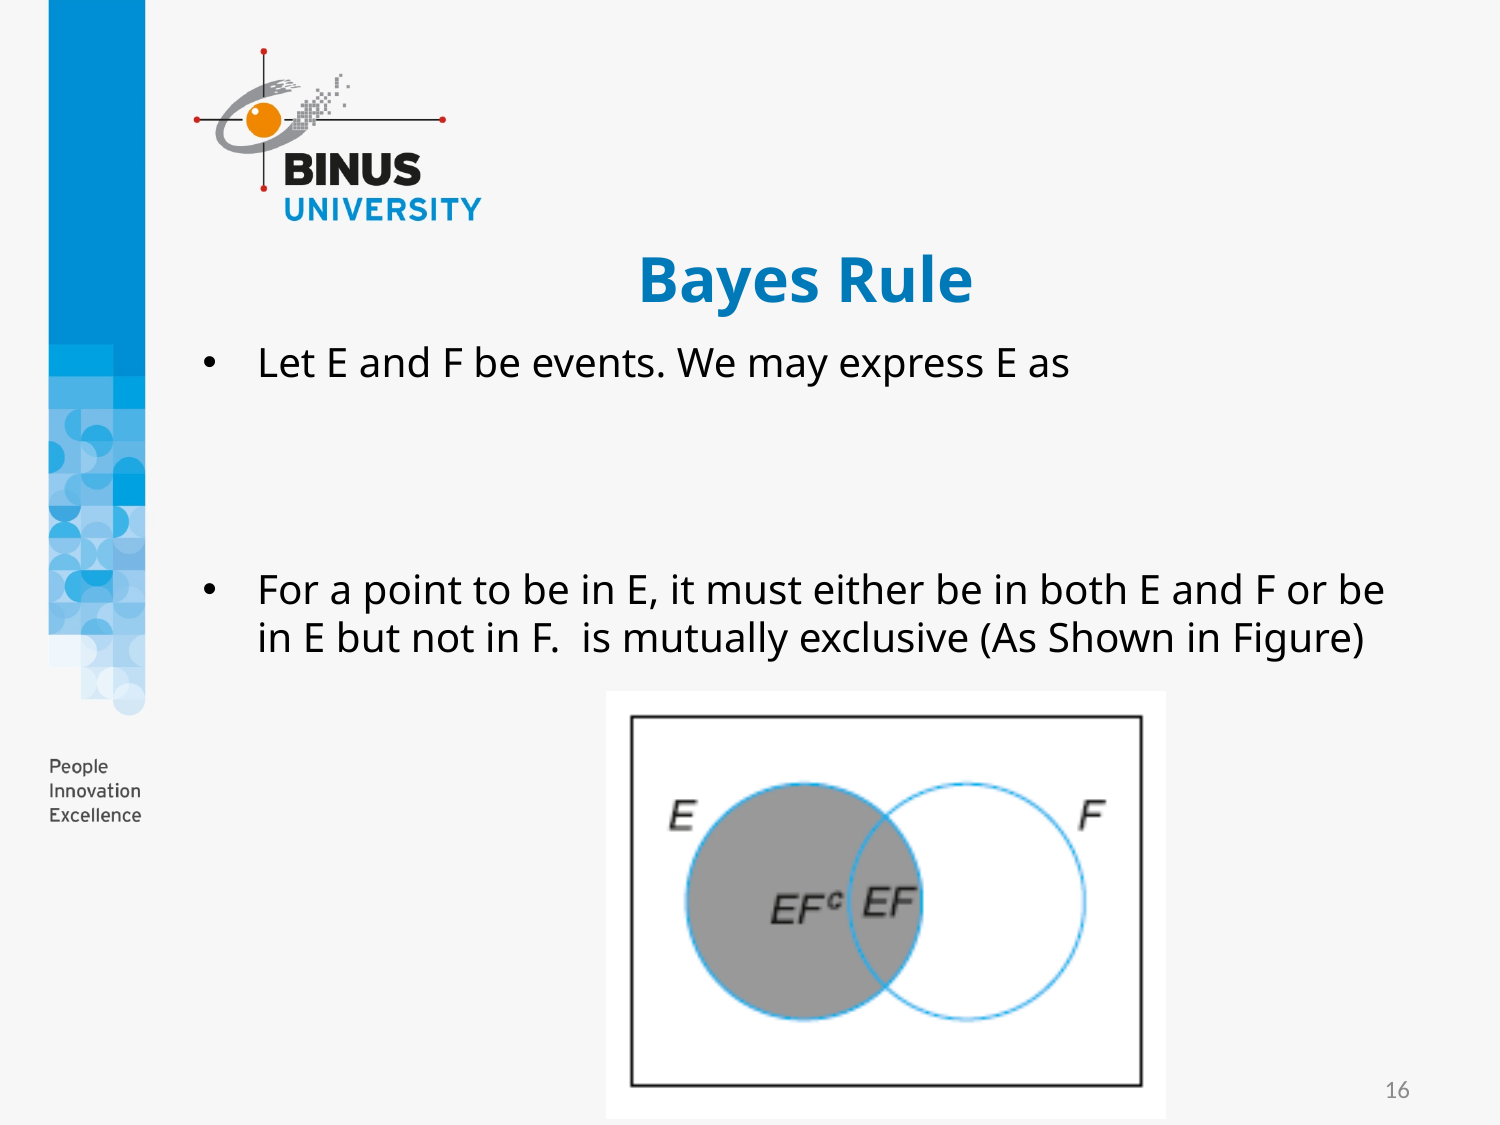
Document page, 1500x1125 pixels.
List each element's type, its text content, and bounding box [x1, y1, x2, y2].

picture [0, 0, 1500, 1119]
slide_number 16 [1169, 1058, 1425, 1119]
title Bayes Rule [187, 224, 1425, 330]
